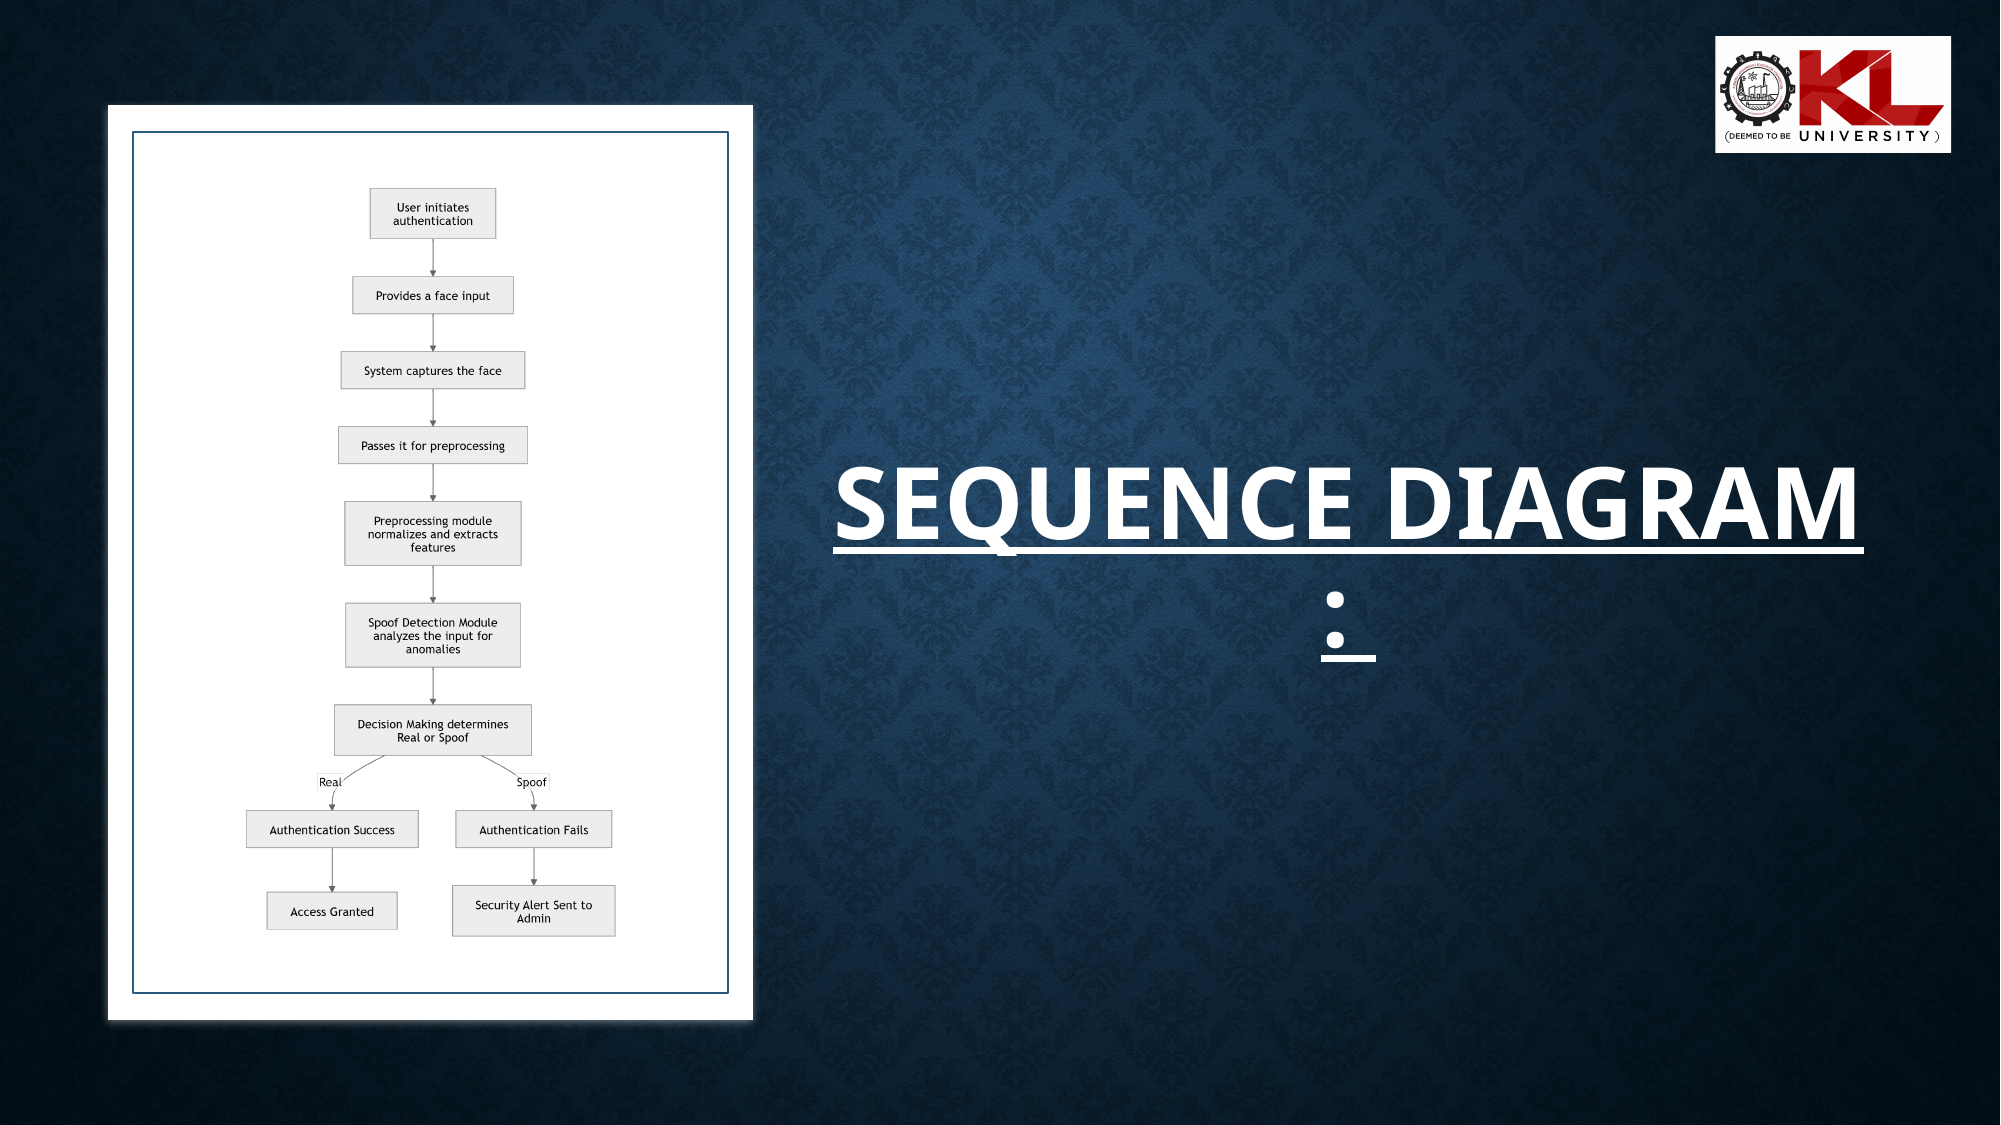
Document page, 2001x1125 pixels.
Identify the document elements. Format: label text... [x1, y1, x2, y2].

text_box Future Work: [116, 116, 743, 1013]
text_box [122, 119, 739, 1006]
picture [240, 182, 621, 943]
text_box [0, 0, 2000, 1125]
text_box Sequence Diagram : [808, 103, 1889, 677]
picture [1714, 36, 1952, 153]
text_box [132, 130, 729, 995]
